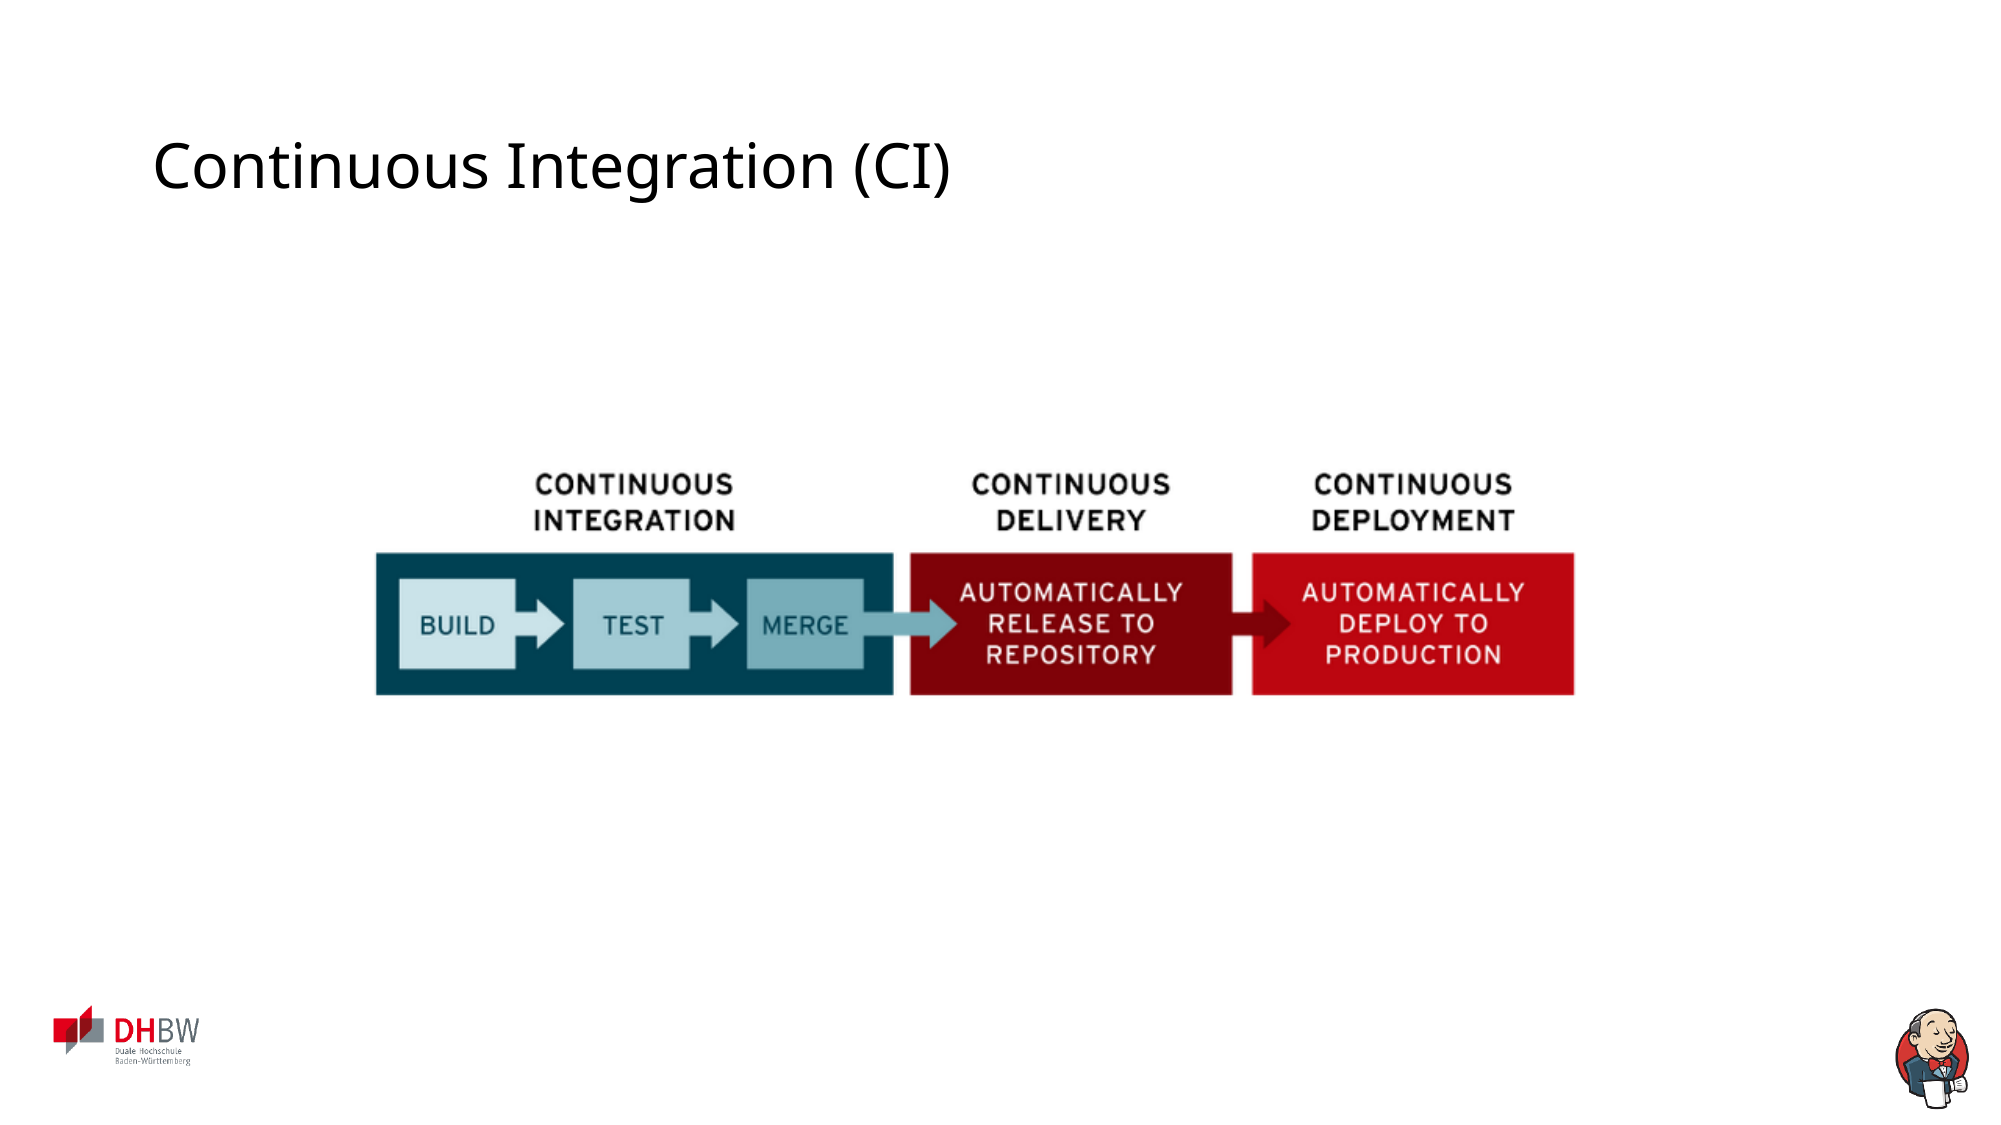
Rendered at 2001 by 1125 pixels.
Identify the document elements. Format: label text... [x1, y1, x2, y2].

title Continuous Integration (CI) [137, 59, 1863, 278]
picture [53, 1005, 199, 1066]
picture [1878, 1005, 1986, 1112]
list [350, 438, 1610, 730]
